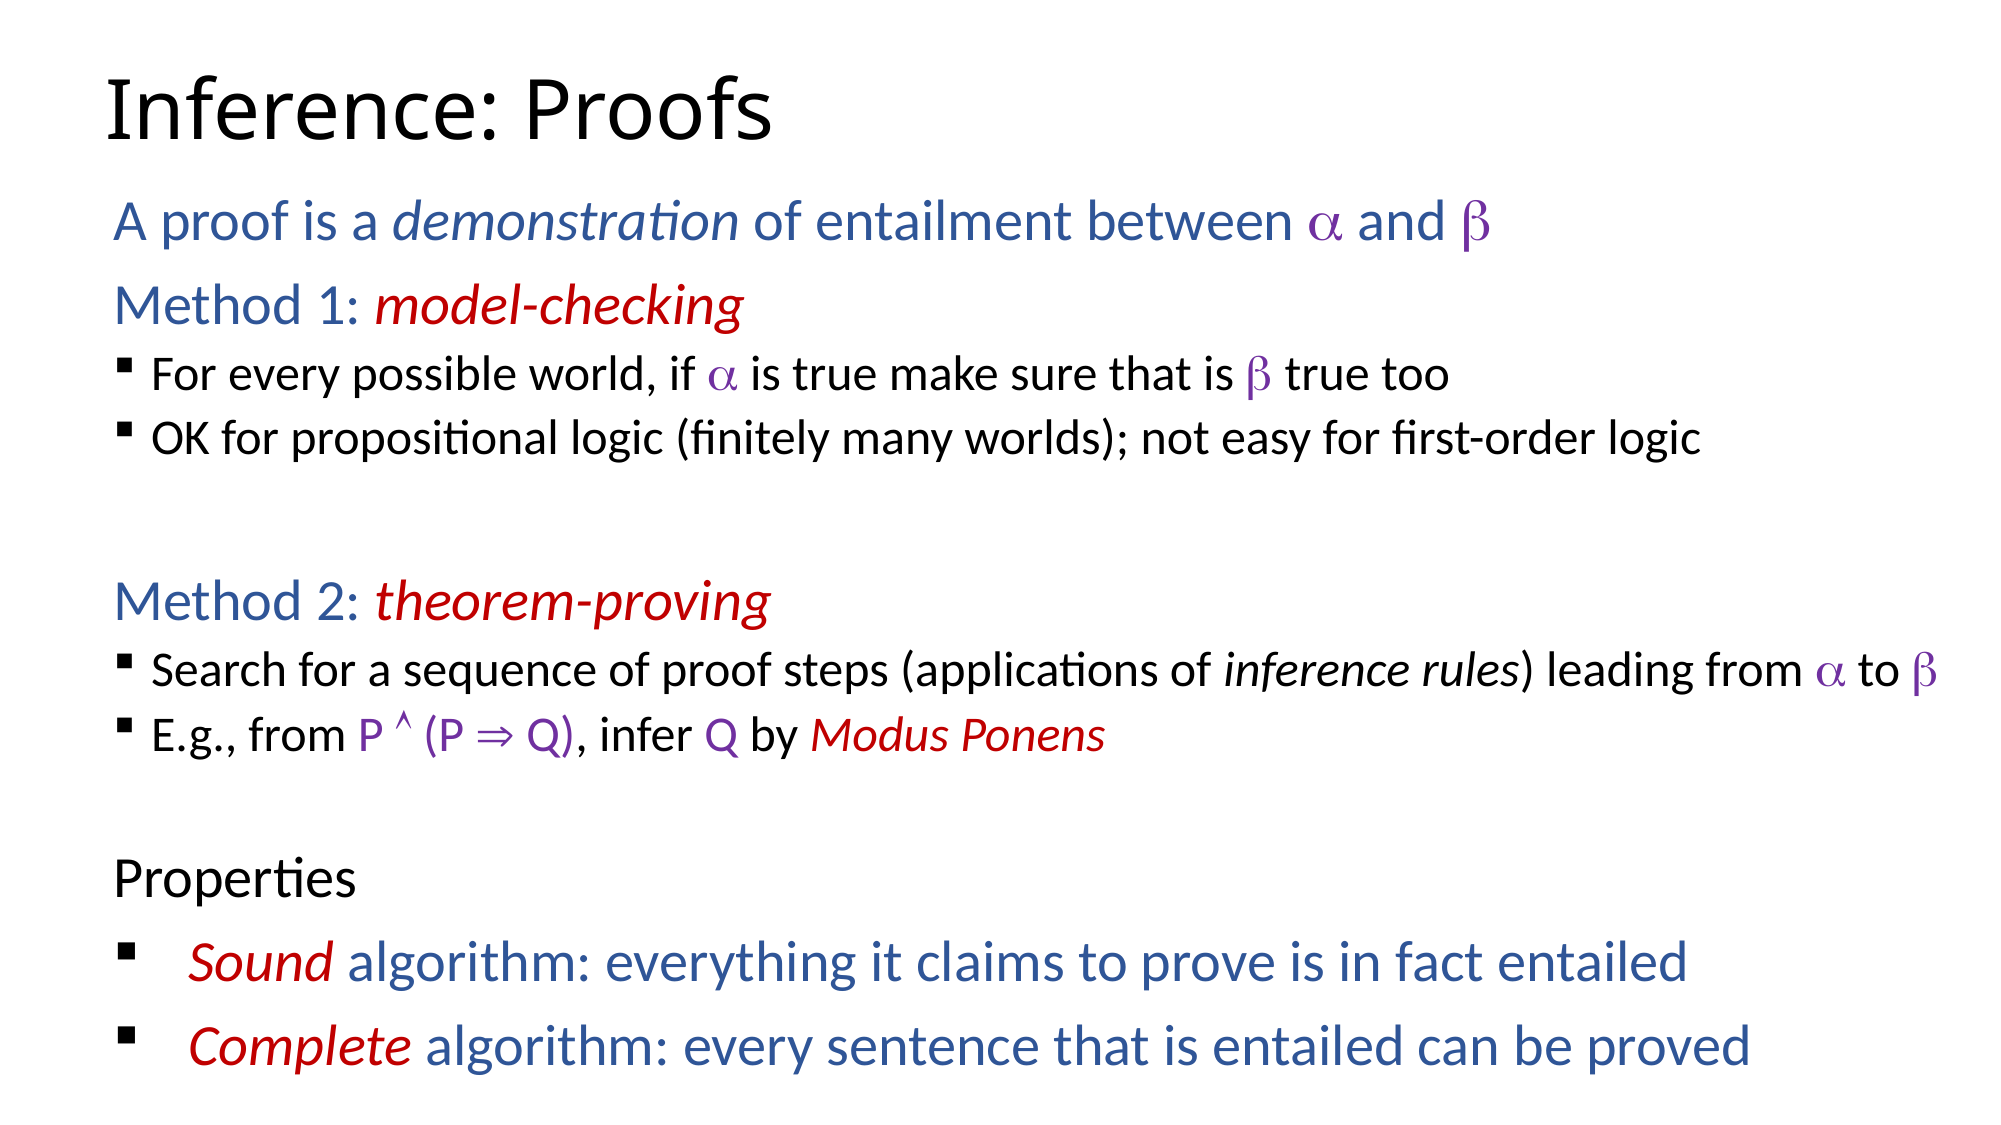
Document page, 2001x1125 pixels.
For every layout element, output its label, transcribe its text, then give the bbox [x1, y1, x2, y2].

title Inference: Proofs [90, 60, 1816, 164]
list A proof is a demonstration of entailment between  and  Method 1: model-checking For every possible world, if  is true make sure that is  true too OK for propositional logic (finitely many worlds); not easy for first-order logic Method 2: theorem-proving Search for a sequence of proof steps (applications of inference rules) leading from  to  E.g., from P  (P  Q), infer Q by Modus Ponens Properties Sound algorithm: everything it claims to prove is in fact entailed Complete algorithm: every sentence that is entailed can be proved [98, 182, 2000, 1092]
